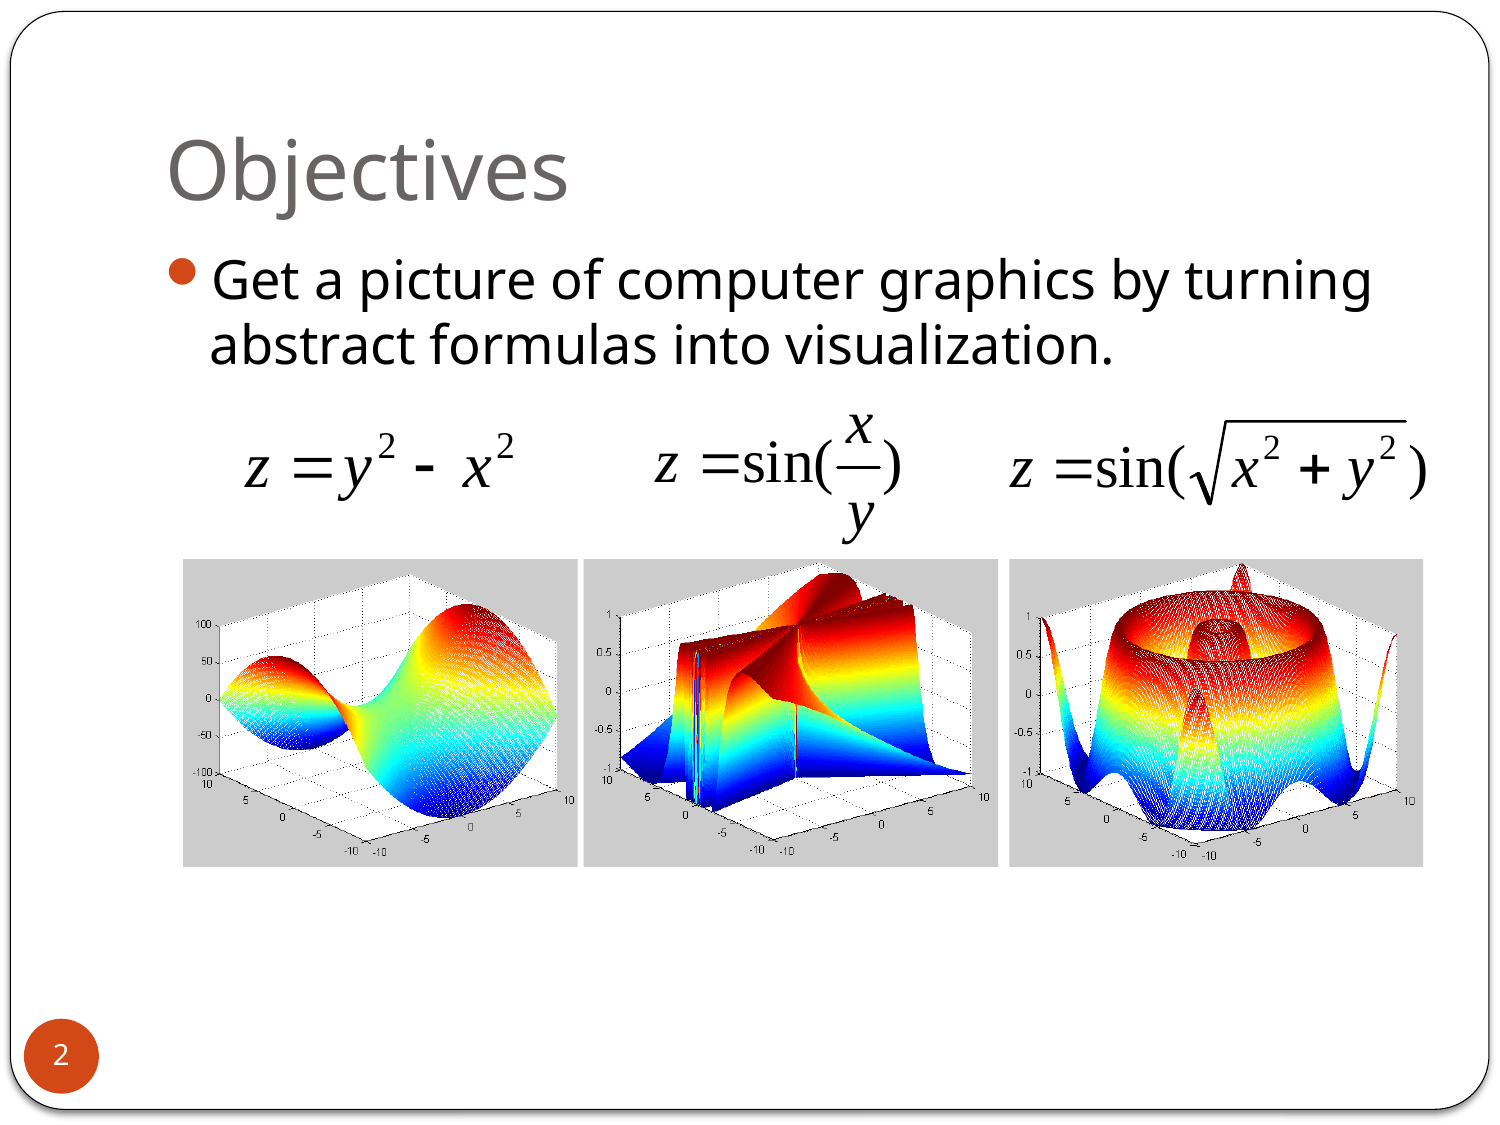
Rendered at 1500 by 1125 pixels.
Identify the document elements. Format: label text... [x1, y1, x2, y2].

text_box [643, 385, 916, 555]
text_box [231, 417, 529, 516]
picture [182, 559, 578, 867]
picture [583, 559, 999, 867]
list Get a picture of computer graphics by turning abstract formulas into visualization. [150, 237, 1425, 988]
title Objectives [150, 45, 1425, 233]
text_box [997, 405, 1439, 518]
picture [1008, 559, 1424, 867]
slide_number 2 [23, 1018, 99, 1094]
